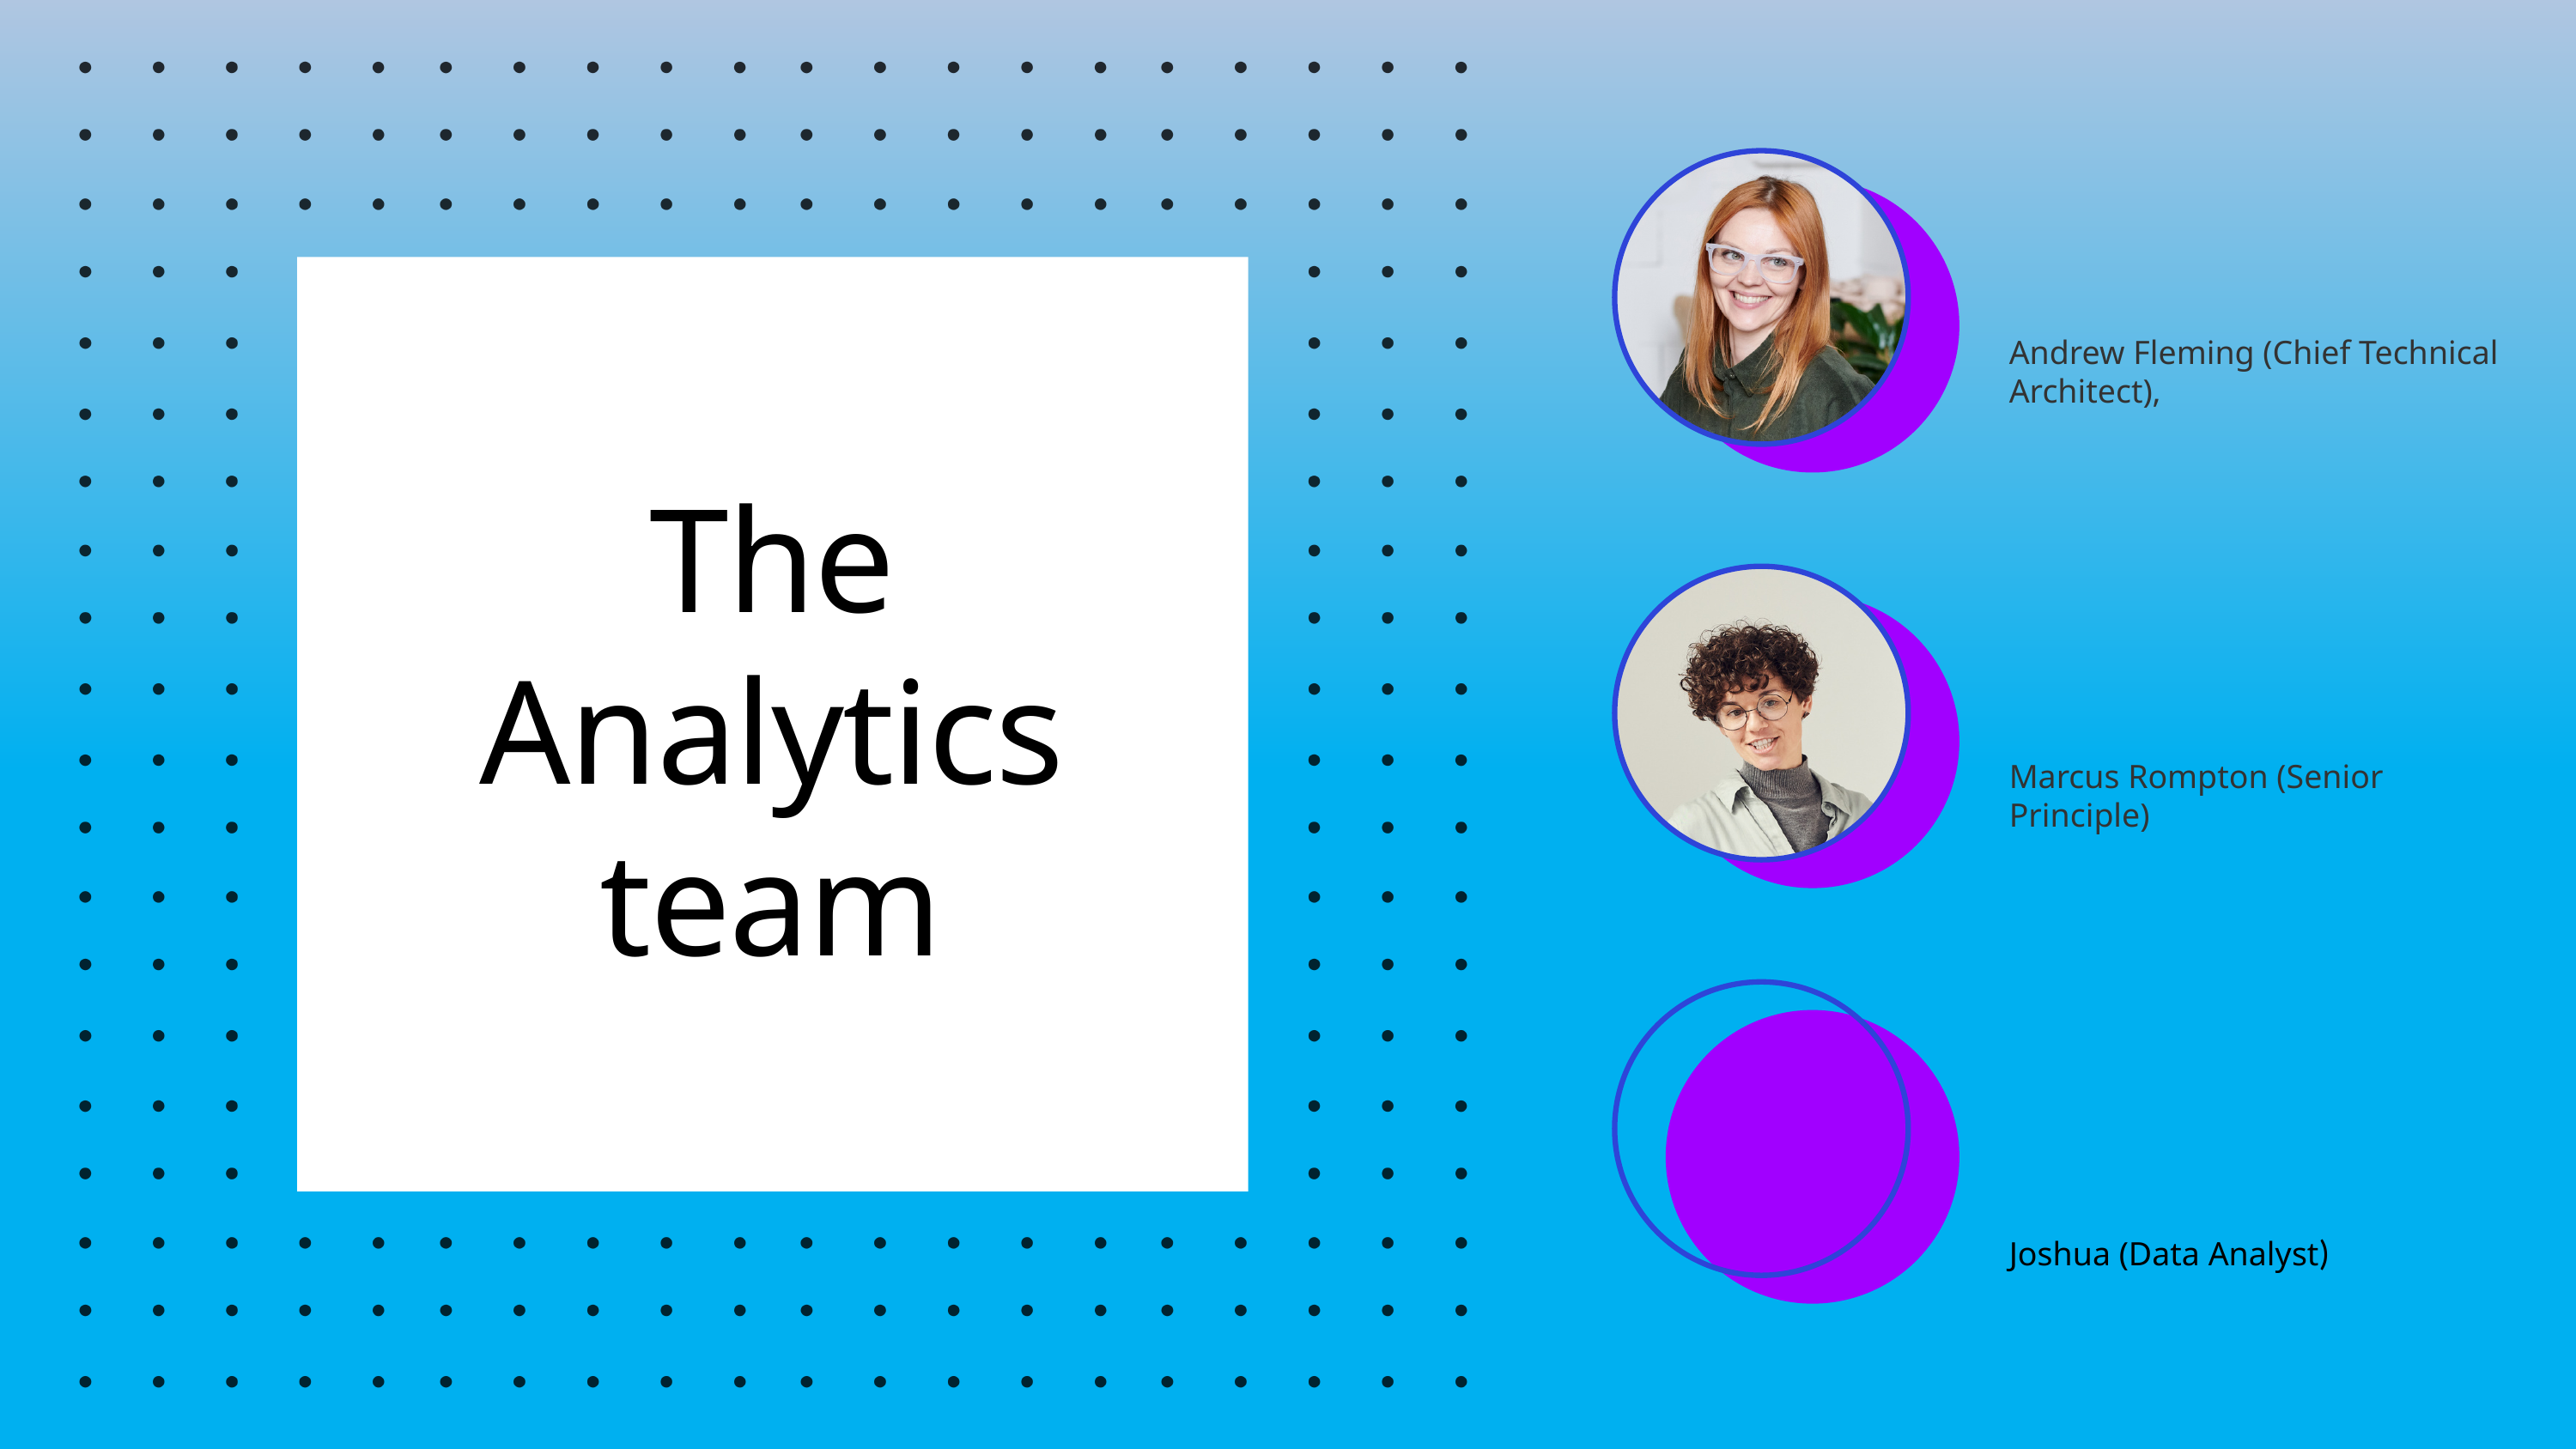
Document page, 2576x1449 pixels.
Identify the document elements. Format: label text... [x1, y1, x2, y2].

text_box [1665, 594, 1960, 888]
text_box Marcus Rompton (Senior Principle) [1996, 749, 2533, 840]
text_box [1665, 179, 1960, 473]
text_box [70, 57, 1472, 1392]
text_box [1607, 563, 1916, 863]
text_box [1607, 144, 1916, 451]
text_box Joshua (Data Analyst) [1996, 1223, 2447, 1279]
text_box [1672, 979, 1851, 1009]
text_box [1612, 1018, 1661, 1240]
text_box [1665, 1009, 1960, 1304]
text_box Andrew Fleming (Chief Technical Architect), [1996, 325, 2533, 416]
